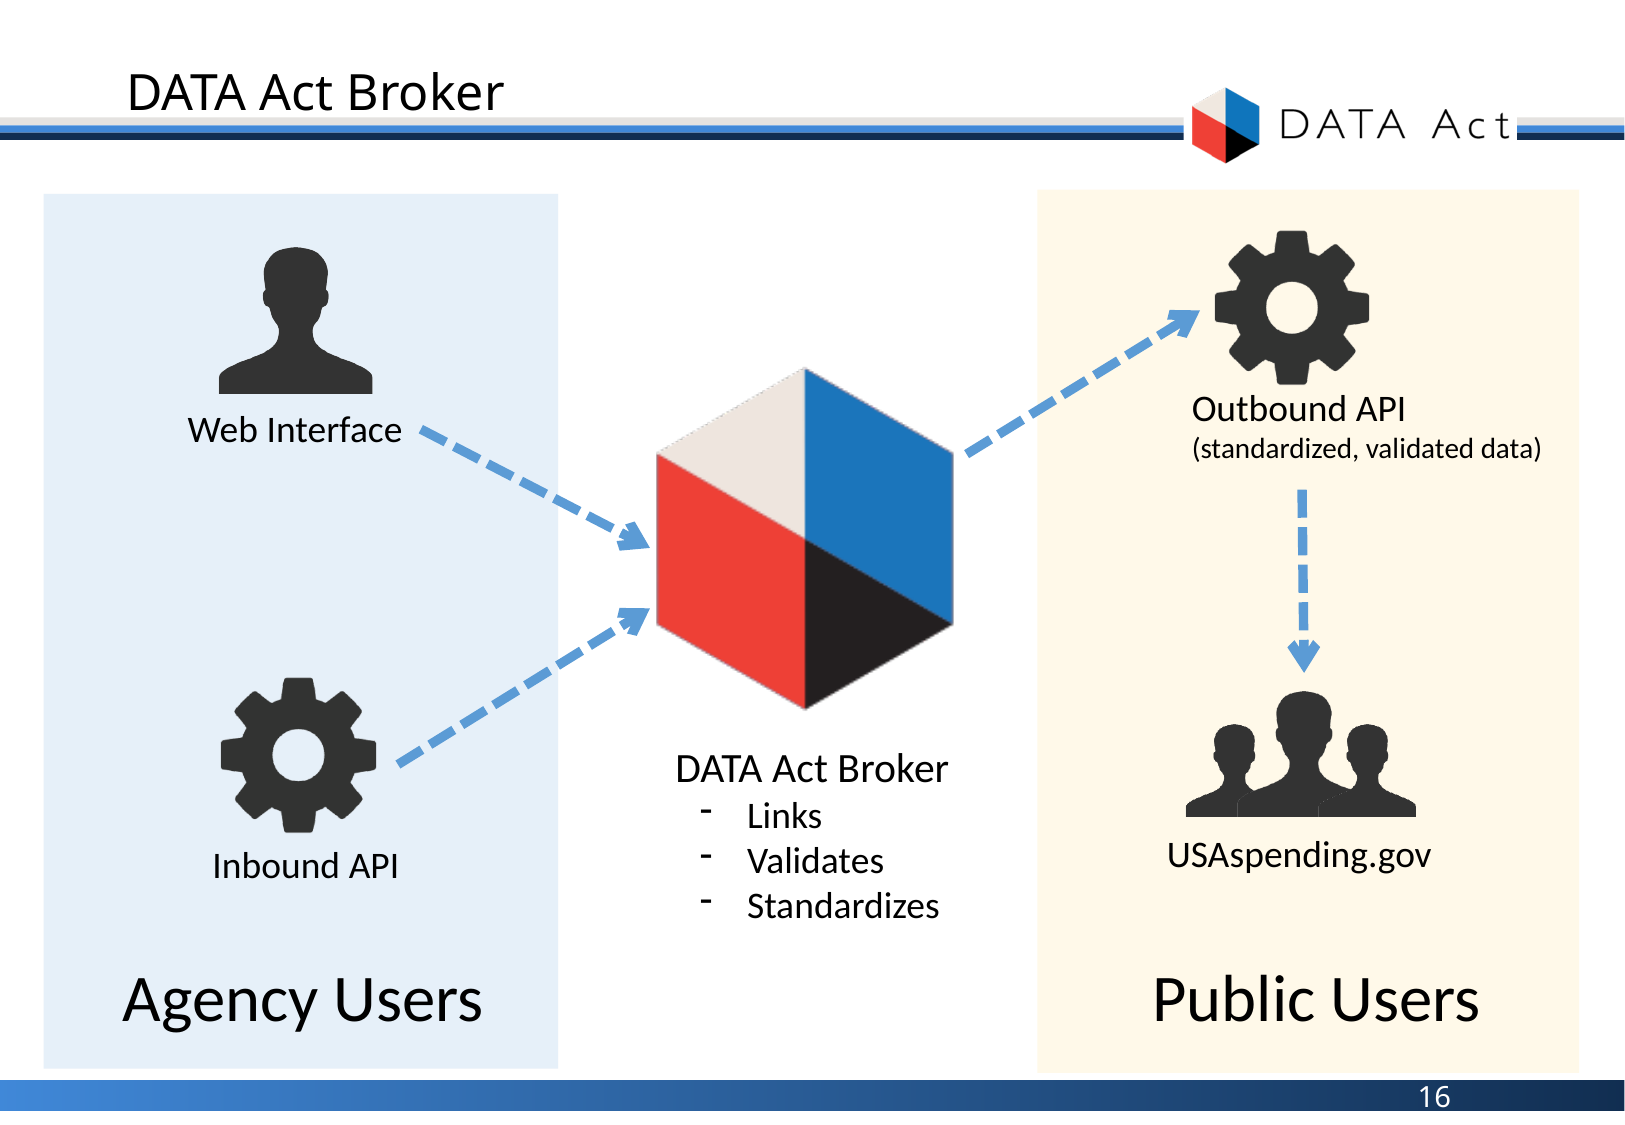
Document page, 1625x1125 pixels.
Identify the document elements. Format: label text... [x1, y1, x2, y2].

title DATA Act Broker [111, 59, 1513, 118]
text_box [43, 118, 1582, 1073]
